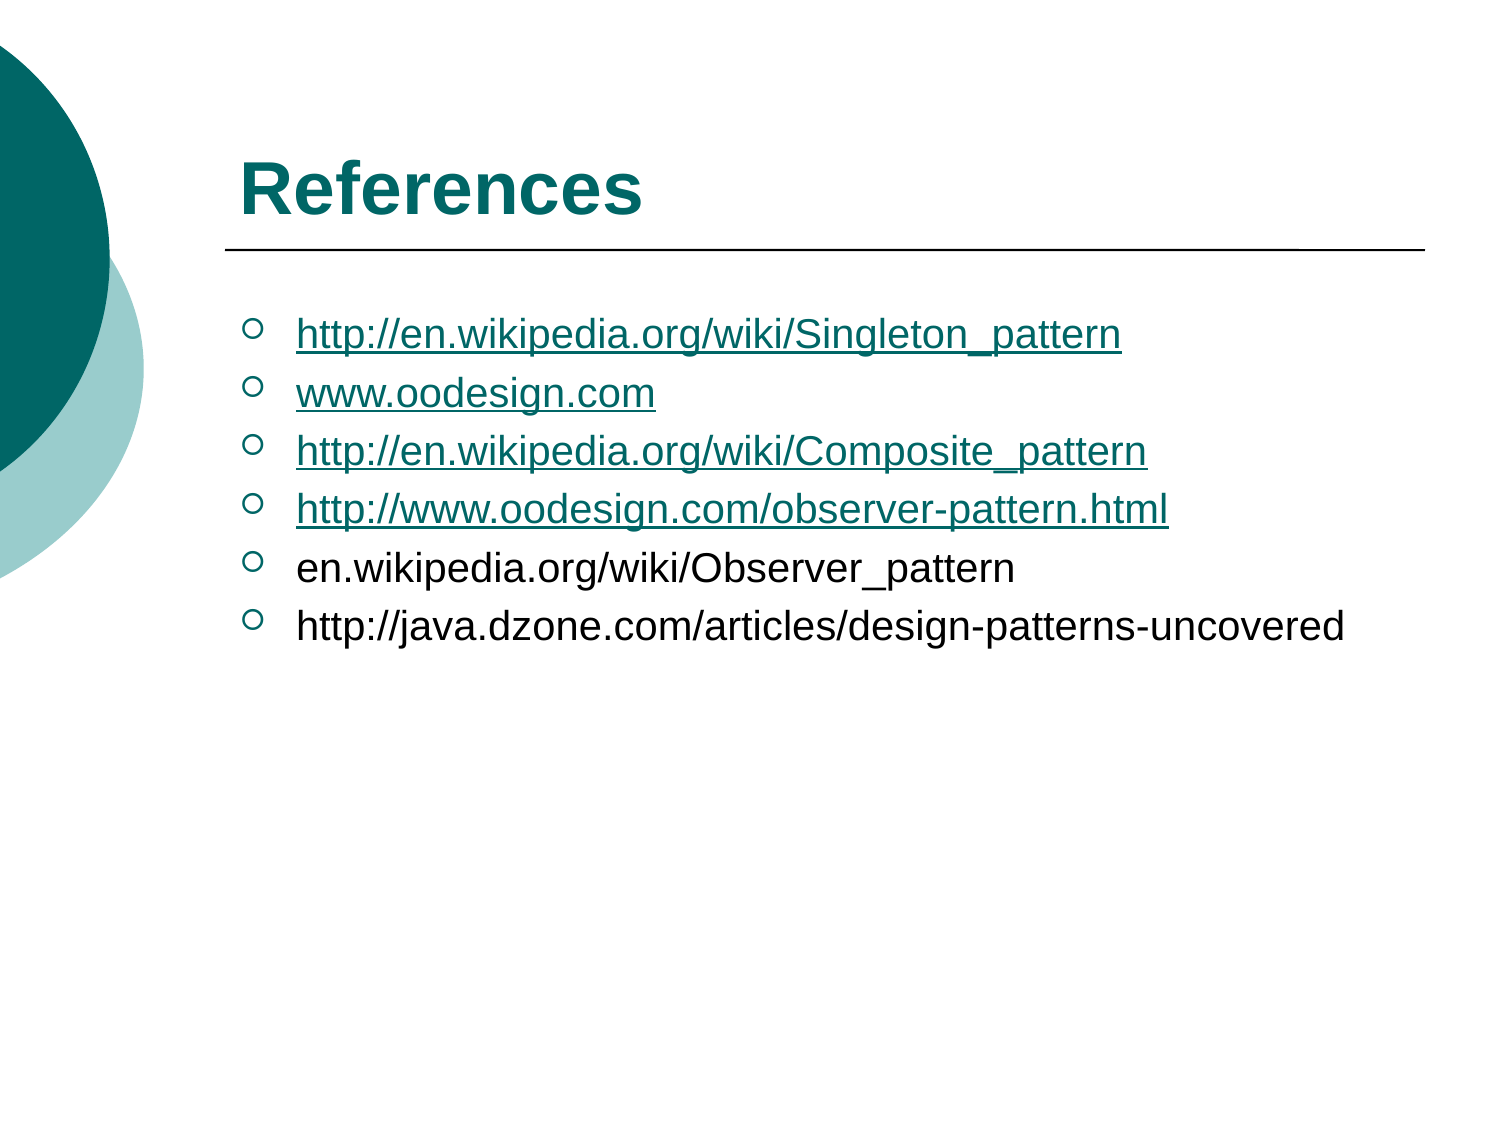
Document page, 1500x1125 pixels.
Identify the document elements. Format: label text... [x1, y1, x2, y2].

title References [224, 49, 1425, 237]
list http://en.wikipedia.org/wiki/Singleton_pattern www.oodesign.com http://en.wikipedia.org/wiki/Composite_pattern http://www.oodesign.com/observer-pattern.html en.wikipedia.org/wiki/Observer_pattern http://java.dzone.com/articles/design-patterns-uncovered [224, 299, 1425, 975]
